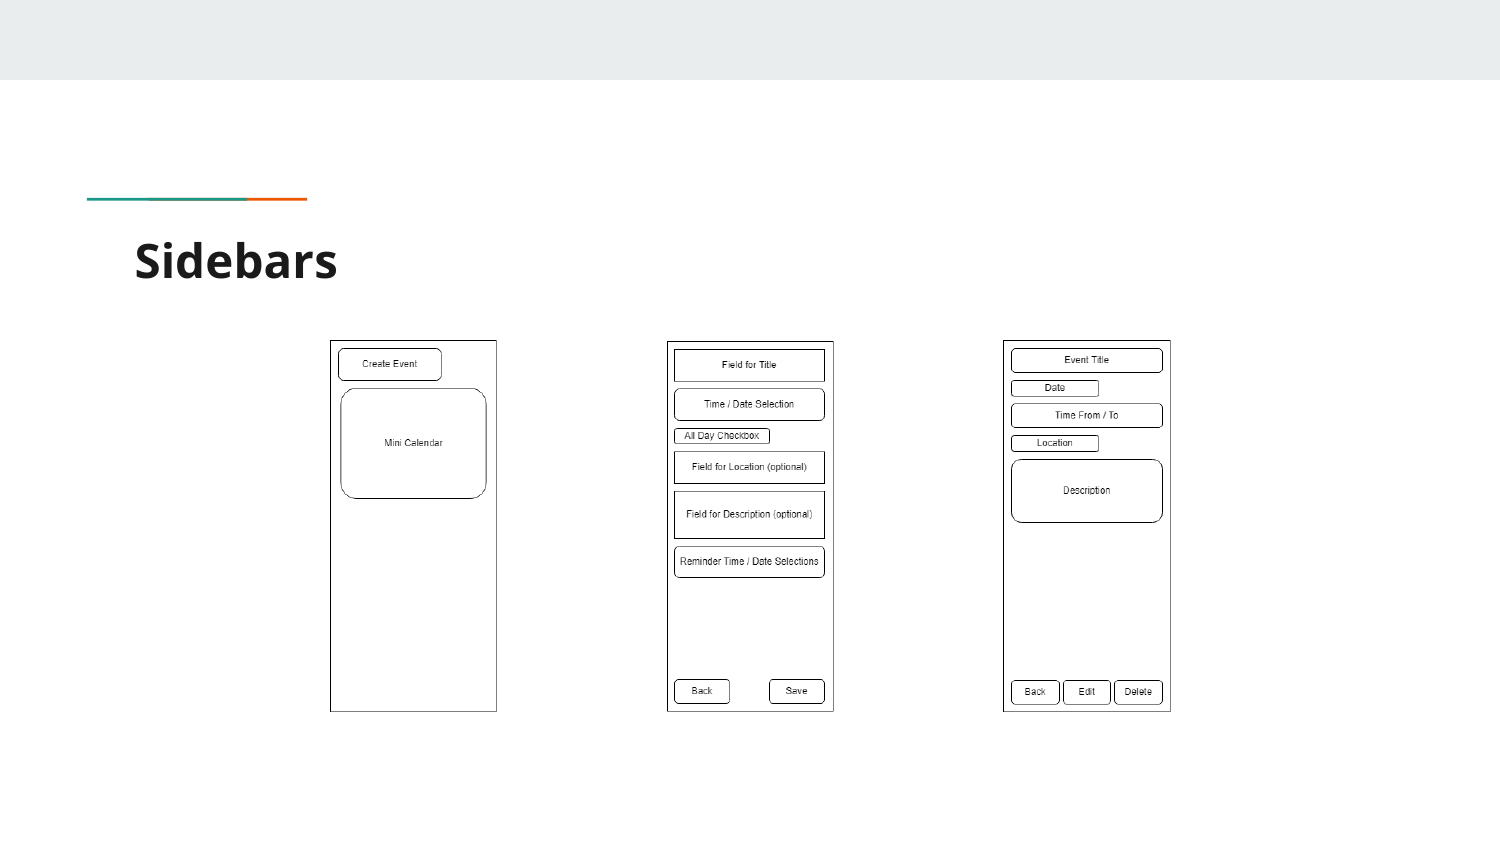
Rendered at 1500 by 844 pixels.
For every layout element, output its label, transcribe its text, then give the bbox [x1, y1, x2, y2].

picture [1003, 340, 1171, 713]
title Sidebars [119, 216, 1381, 305]
picture [329, 340, 498, 713]
picture [666, 341, 835, 712]
